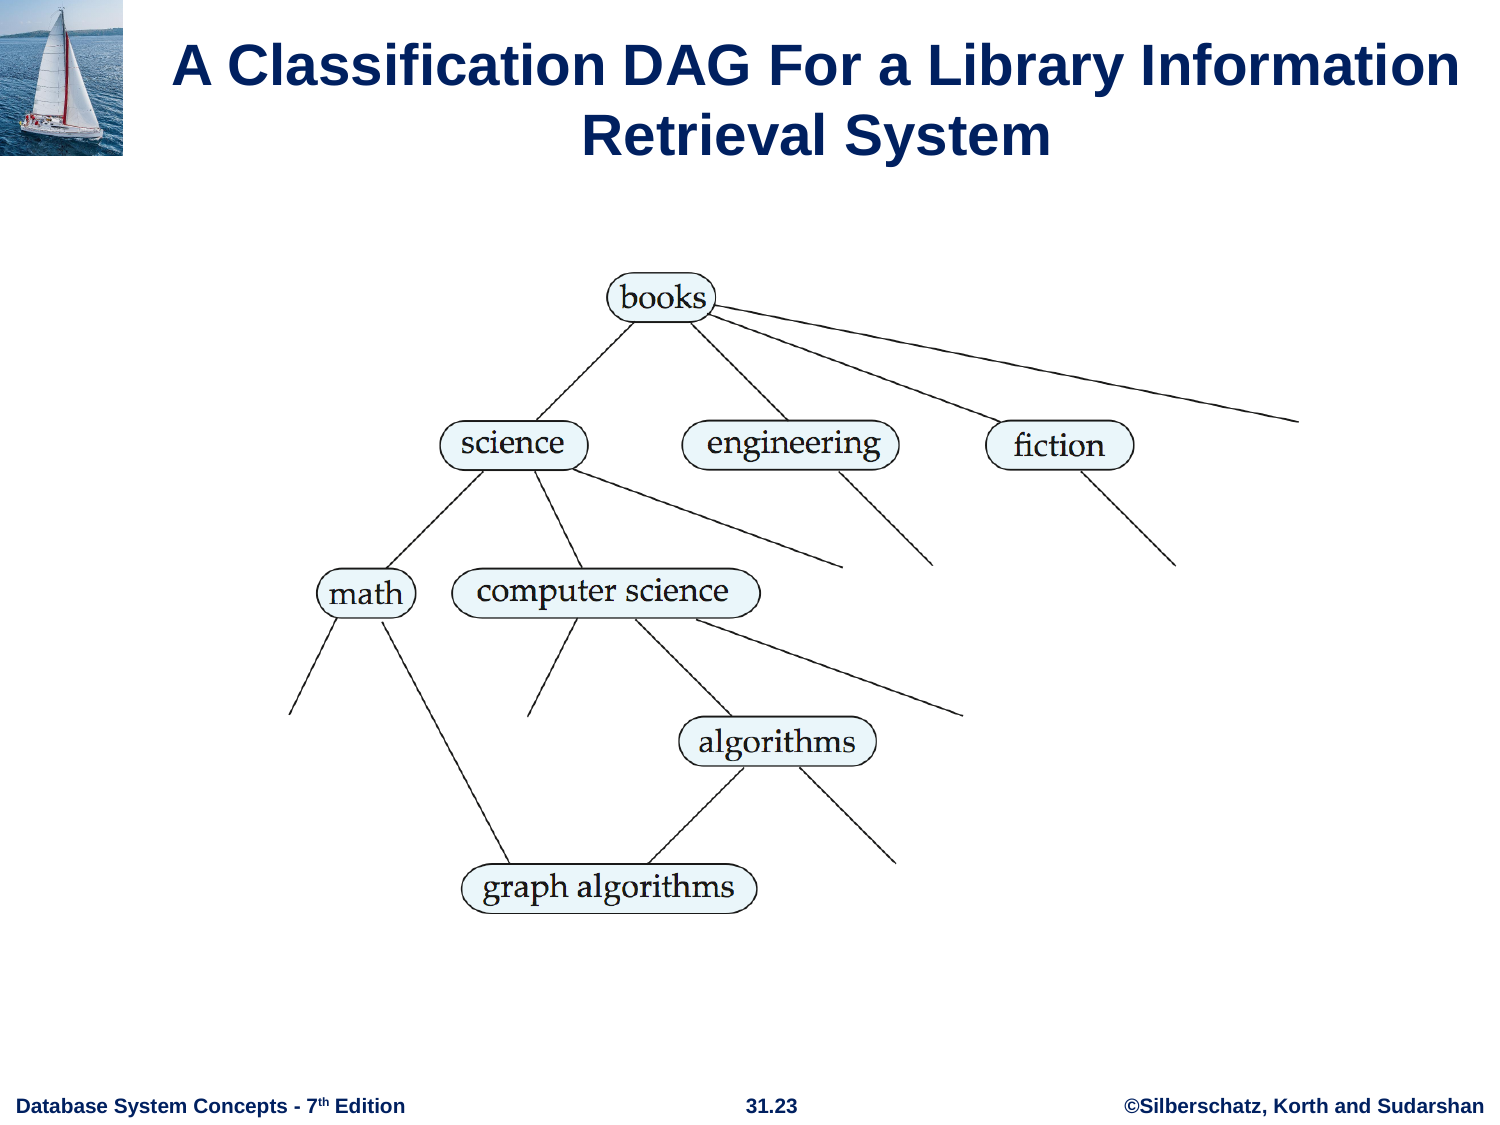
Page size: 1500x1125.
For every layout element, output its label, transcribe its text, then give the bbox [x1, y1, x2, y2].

picture [0, 0, 123, 156]
title A Classification DAG For a Library Information Retrieval System [154, 13, 1480, 175]
picture [287, 269, 1301, 914]
